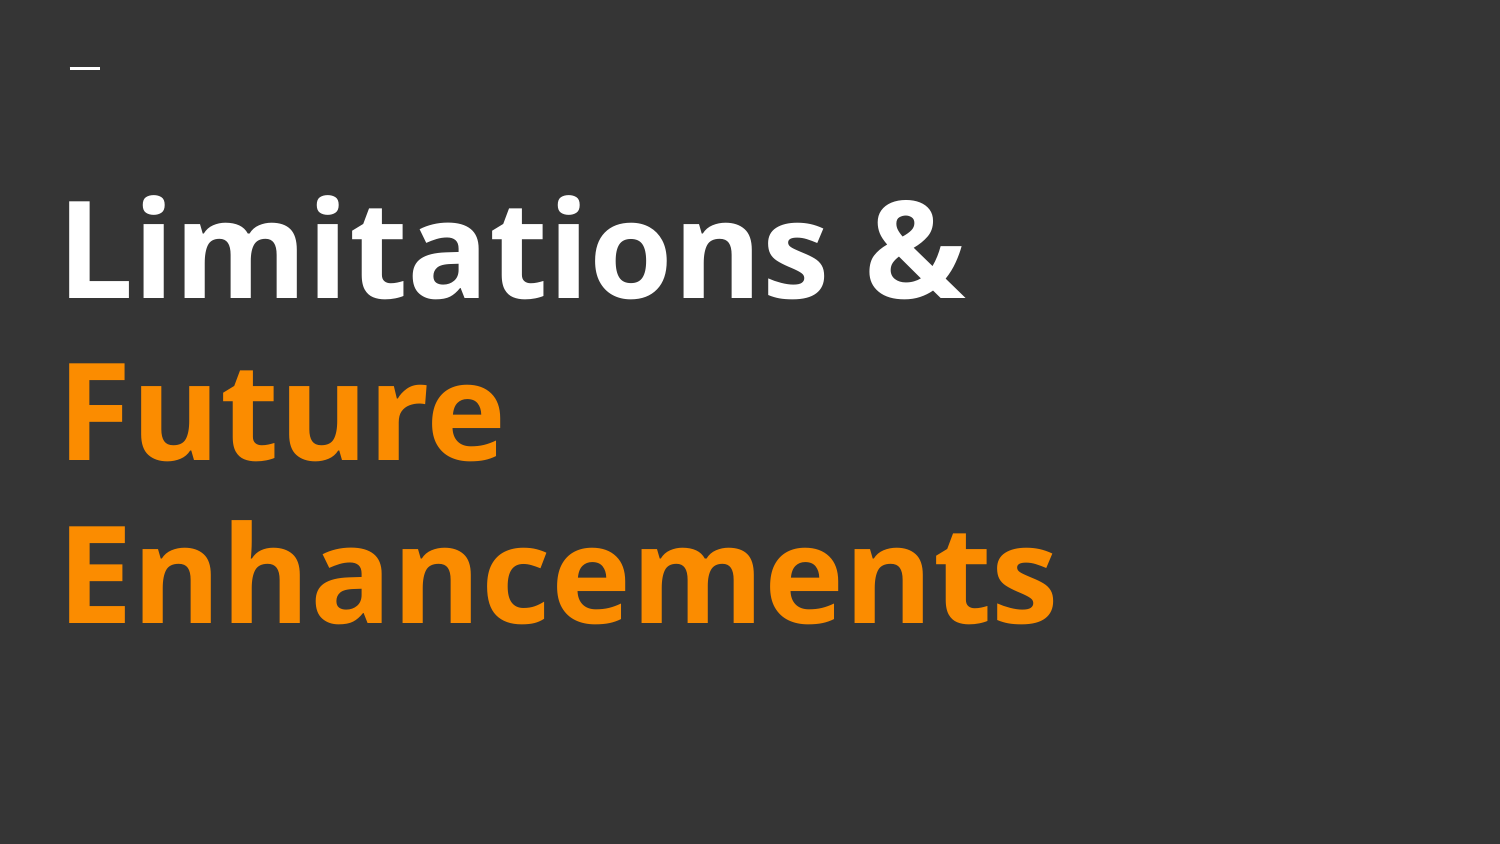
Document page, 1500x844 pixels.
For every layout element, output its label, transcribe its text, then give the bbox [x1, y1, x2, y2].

title Limitations & Future Enhancements [42, 147, 1458, 778]
